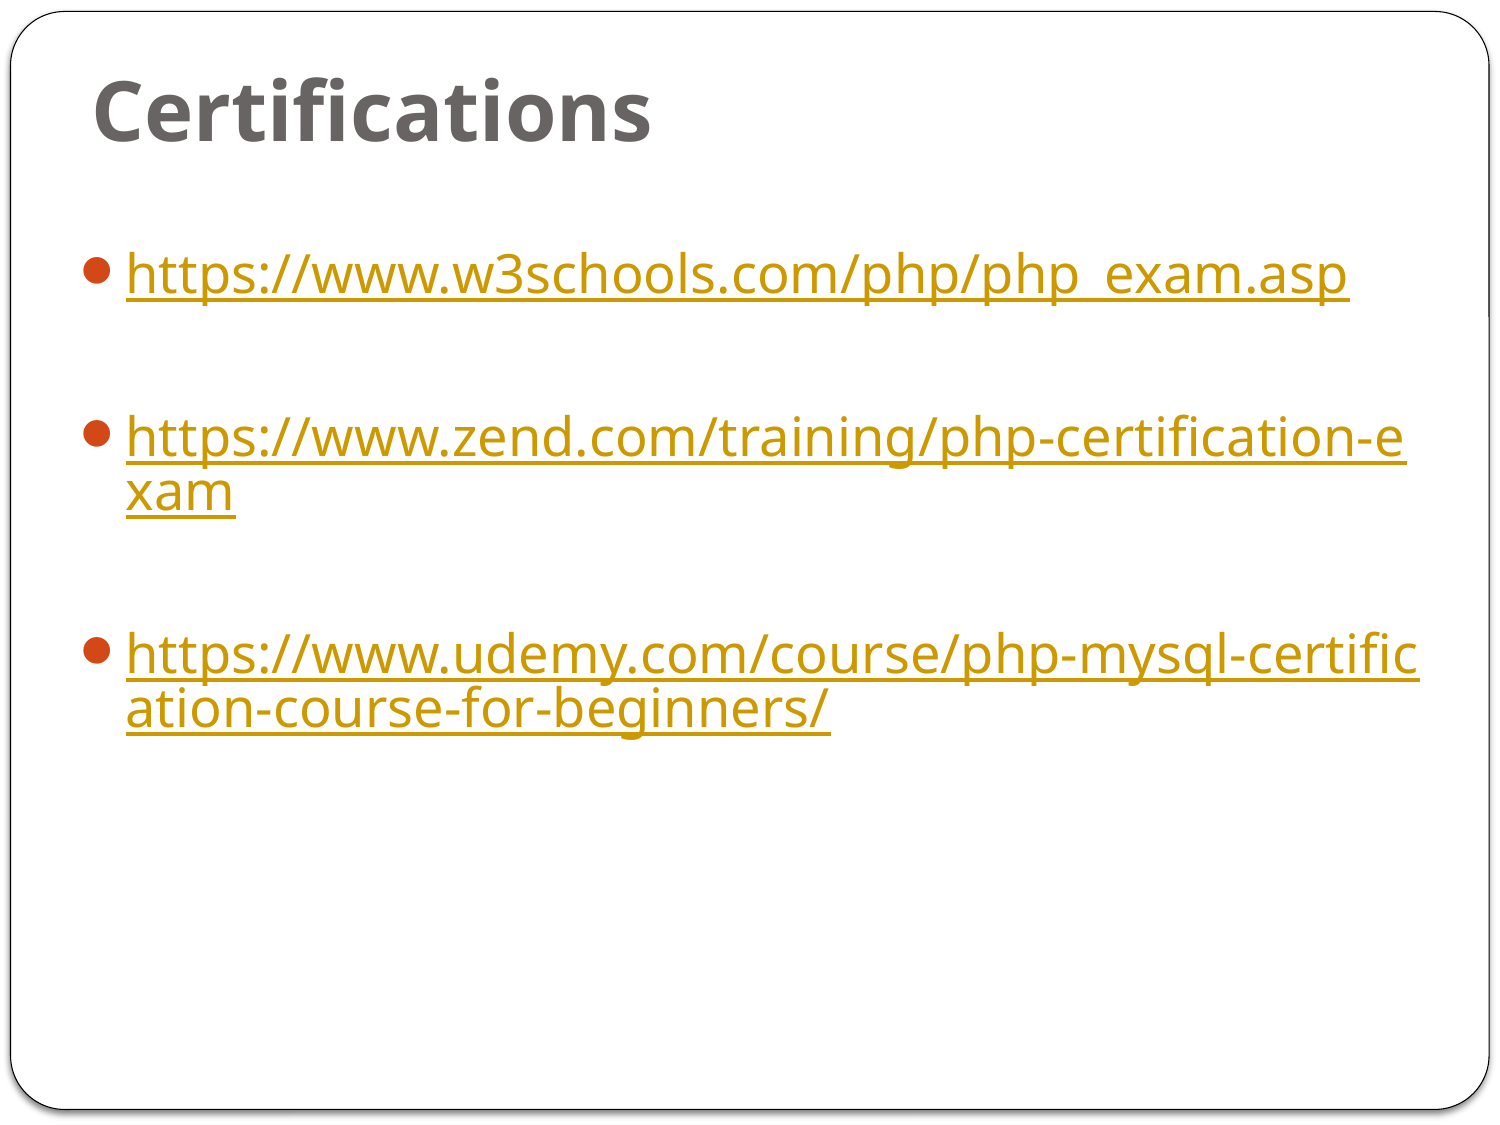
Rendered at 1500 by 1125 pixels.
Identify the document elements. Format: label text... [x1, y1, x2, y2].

list https://www.w3schools.com/php/php_exam.asp https://www.zend.com/training/php-certification-exam https://www.udemy.com/course/php-mysql-certification-course-for-beginners/ [64, 231, 1436, 982]
title Certifications [76, 30, 1352, 174]
